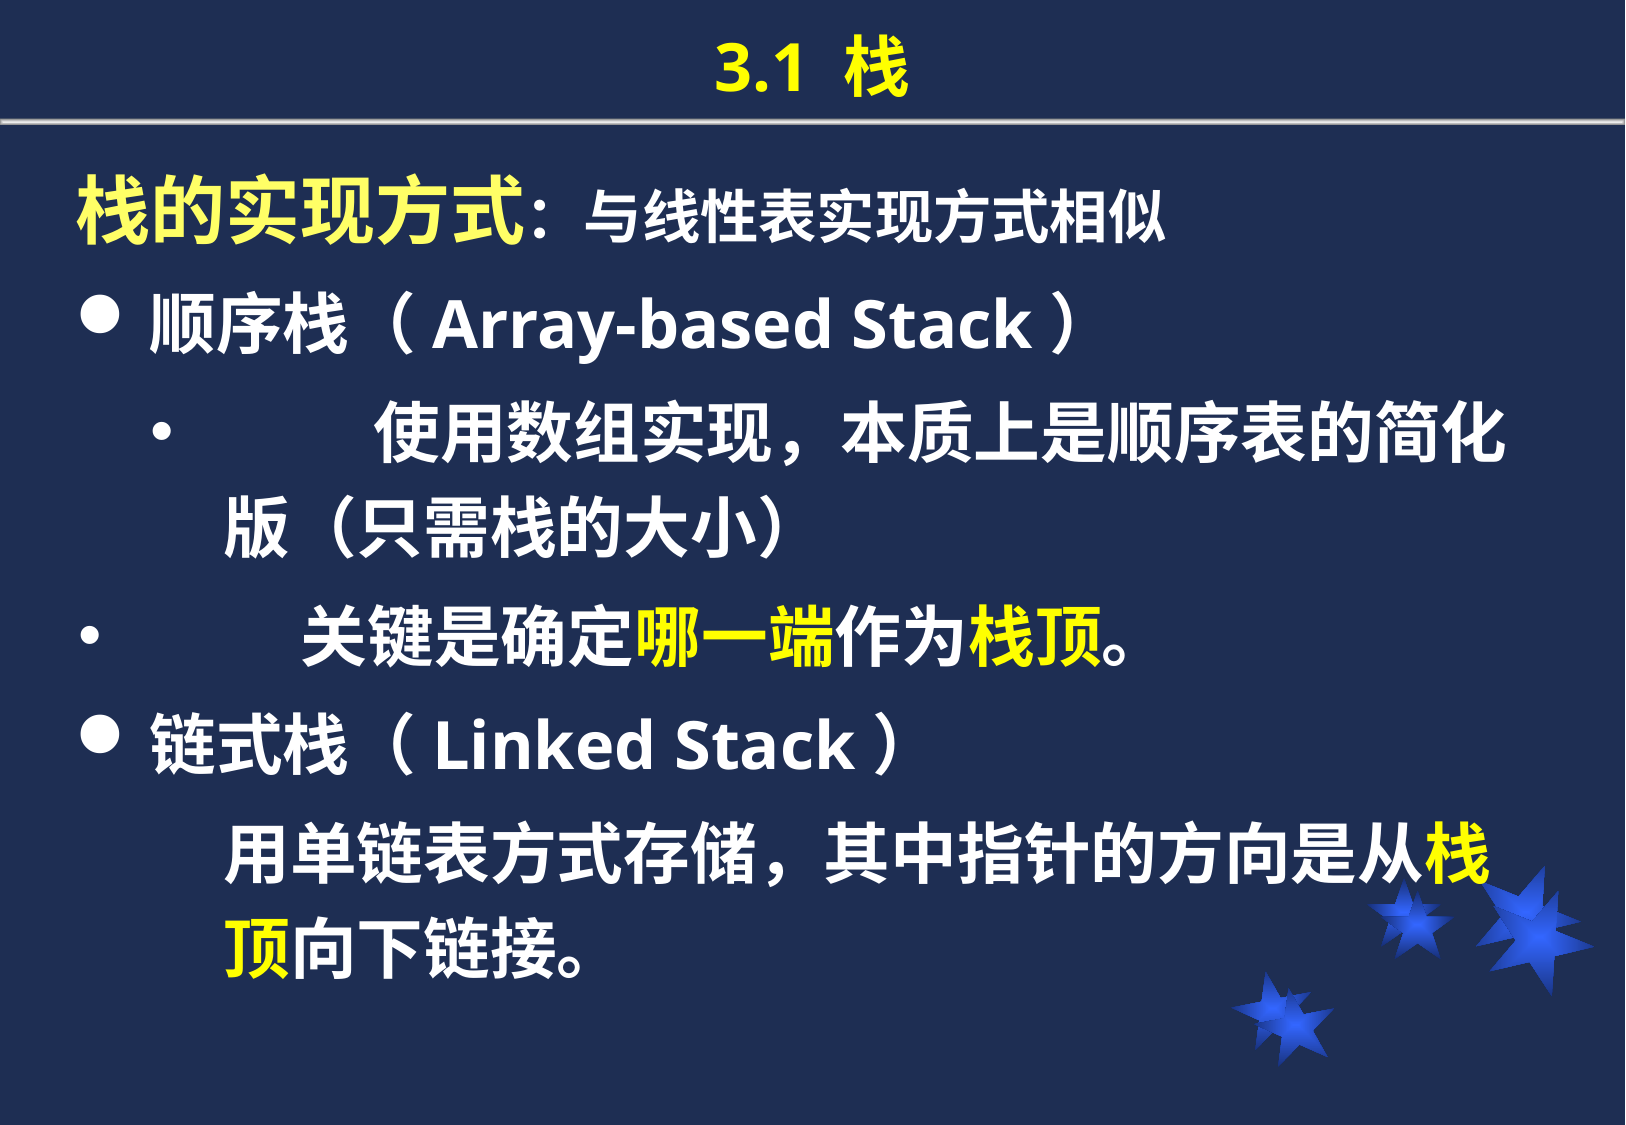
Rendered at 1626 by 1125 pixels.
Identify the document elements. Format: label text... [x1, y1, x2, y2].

text_box 栈的实现方式：与线性表实现方式相似 顺序栈（Array-based Stack） 使用数组实现，本质上是顺序表的简化版（只需栈的大小） 关键是确定哪一端作为栈顶。 链式栈（Linked Stack） 用单链表方式存储，其中指针的方向是从栈顶向下链接。 [60, 150, 1567, 995]
title 3.1 栈 [0, 0, 1625, 113]
